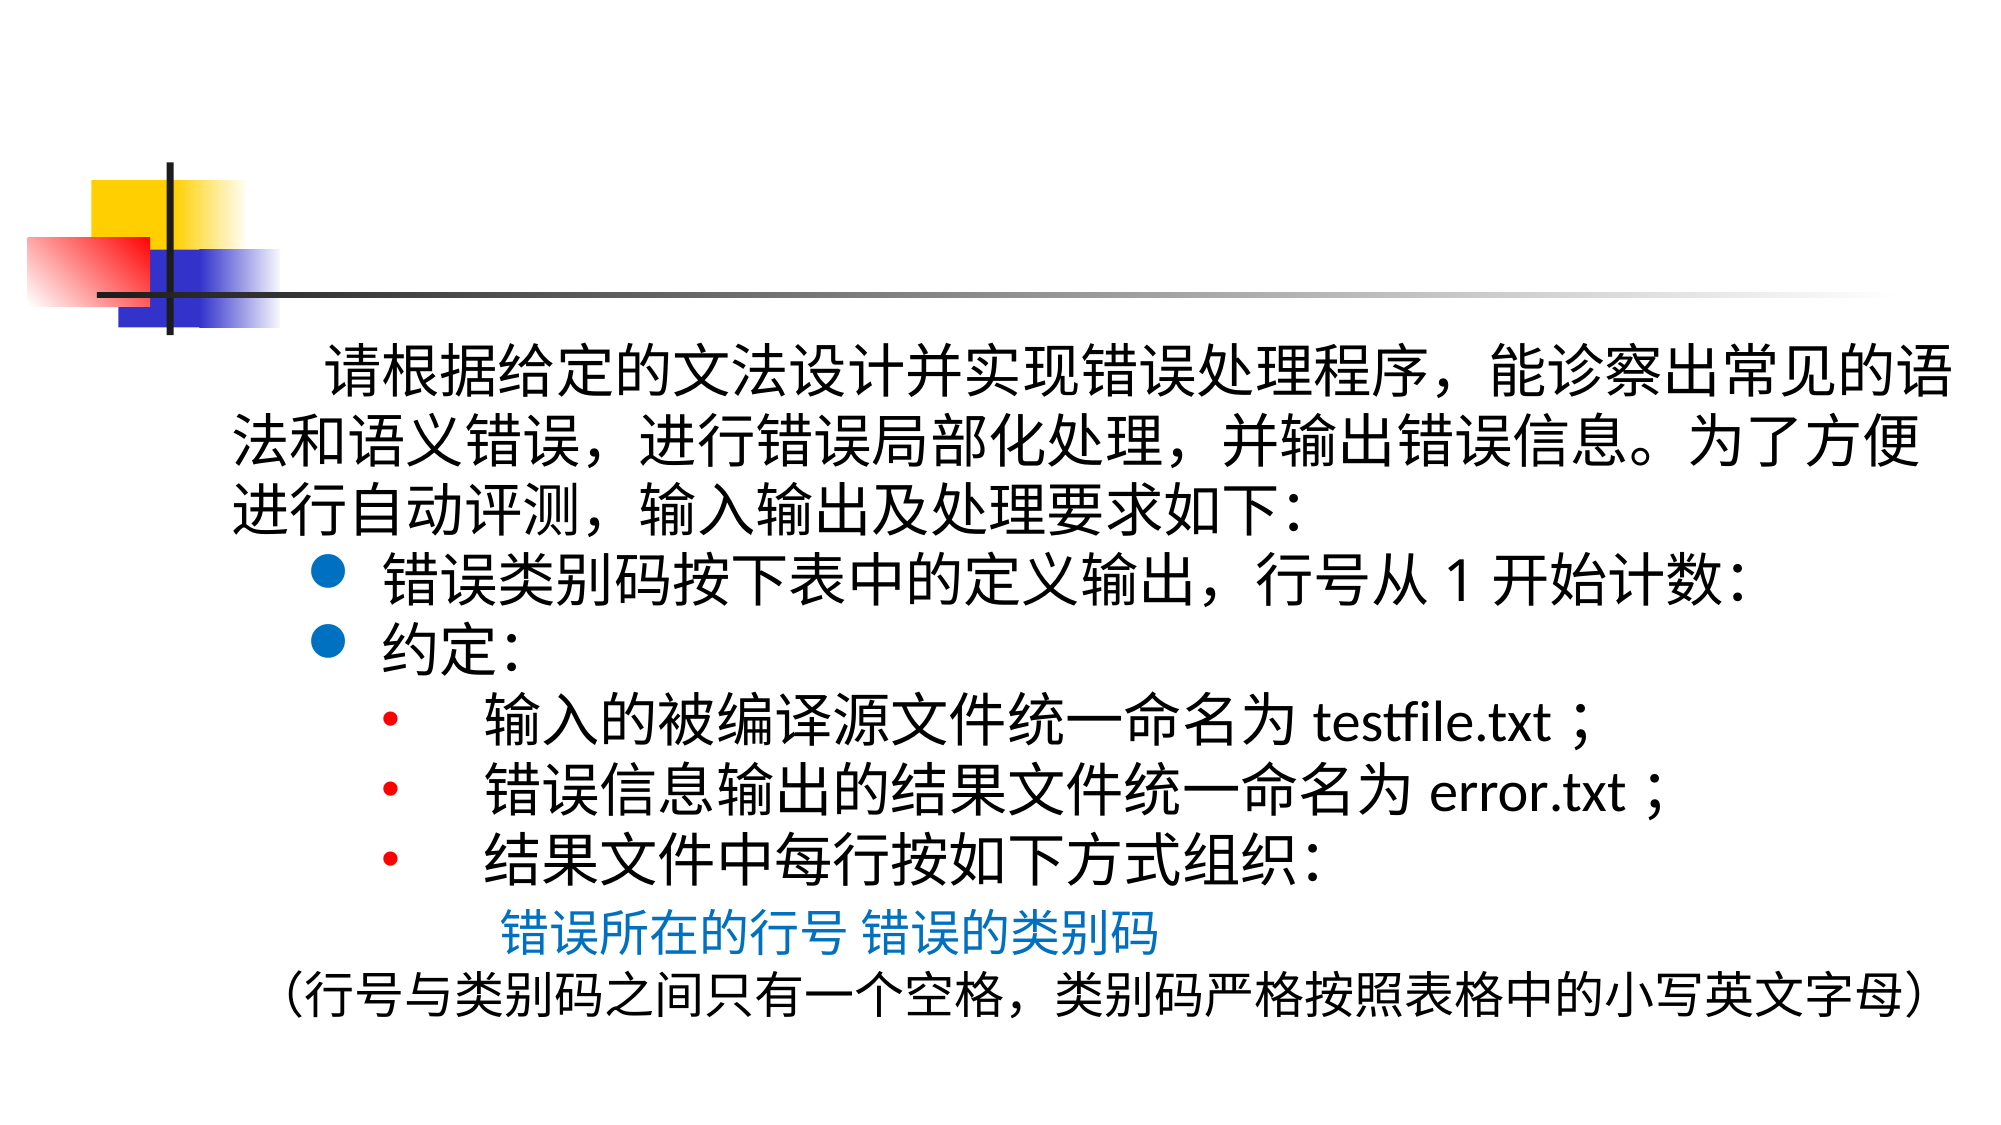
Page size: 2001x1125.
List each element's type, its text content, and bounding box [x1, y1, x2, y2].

text_box 请根据给定的文法设计并实现错误处理程序，能诊察出常见的语法和语义错误，进行错误局部化处理，并输出错误信息。为了方便进行自动评测，输入输出及处理要求如下： 错误类别码按下表中的定义输出，行号从1开始计数： 约定： 输入的被编译源文件统一命名为testfile.txt； 错误信息输出的结果文件统一命名为error.txt； 结果文件中每行按如下方式组织： 错误所在的行号 错误的类别码 （行号与类别码之间只有一个空格，类别码严格按照表格中的小写英文字母） [216, 326, 1973, 1101]
